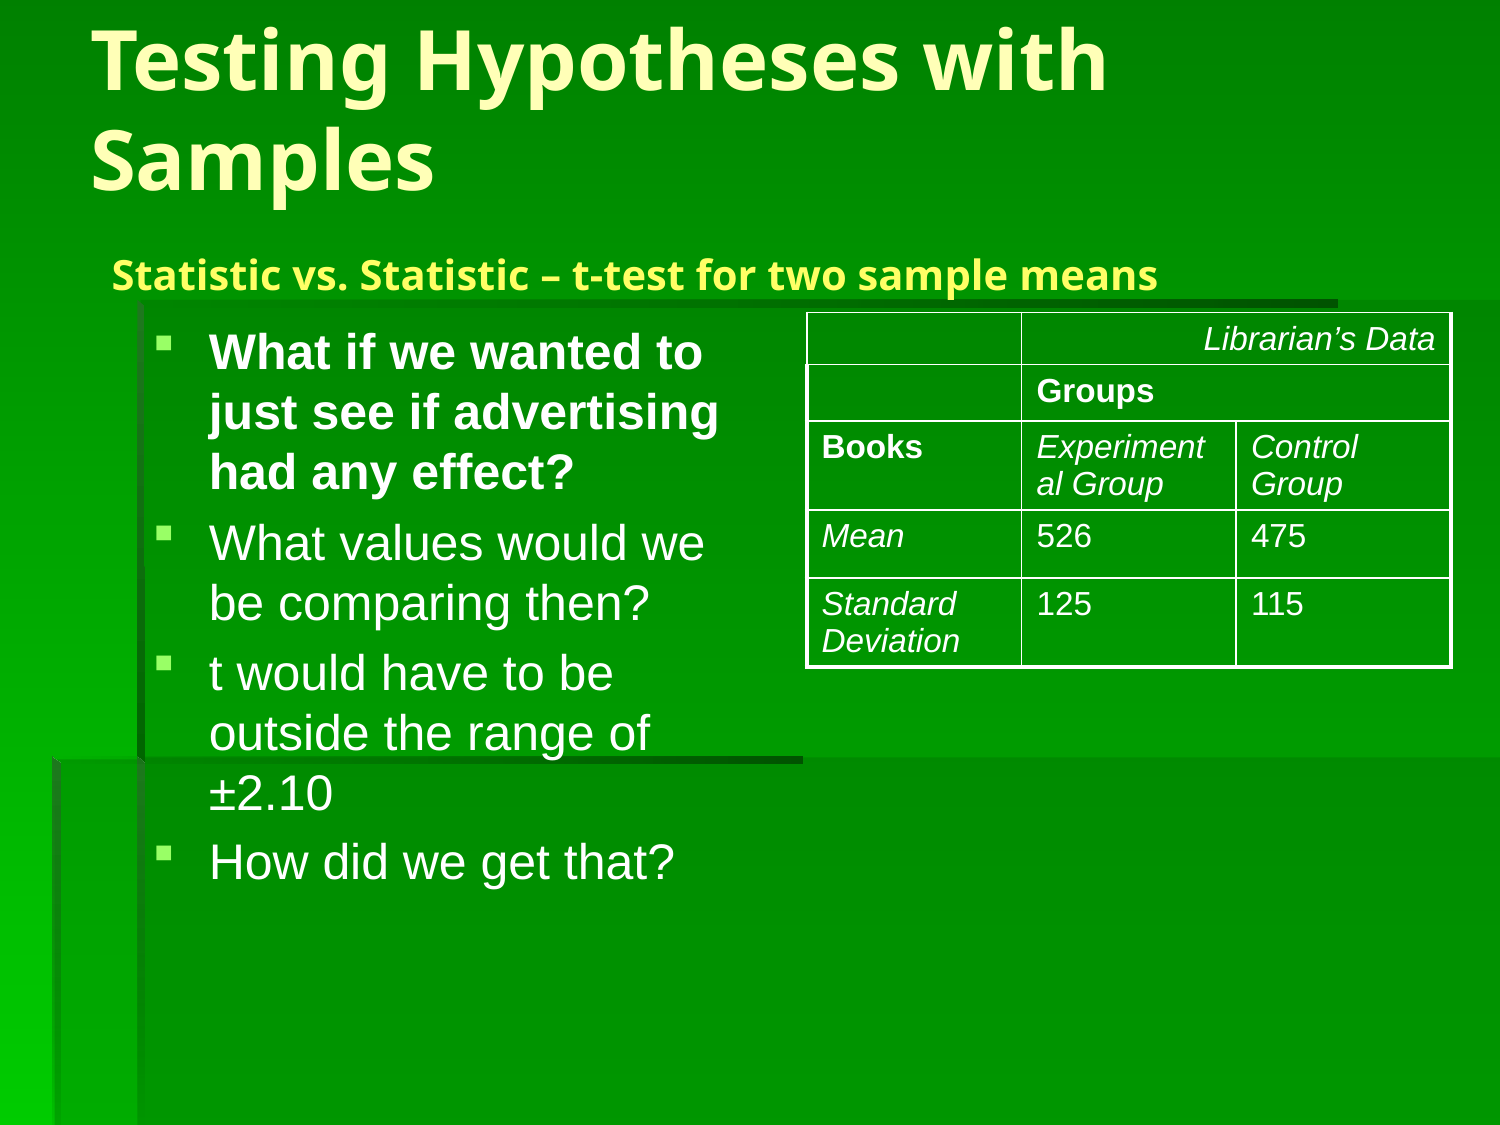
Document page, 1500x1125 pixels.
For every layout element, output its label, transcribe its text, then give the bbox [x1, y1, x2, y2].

list What if we wanted to just see if advertising had any effect? What values would we be comparing then? t would have to be outside the range of ±2.10 How did we get that? [137, 312, 782, 1001]
table_cell Control Group [1237, 422, 1449, 509]
table_cell Books [809, 422, 1021, 509]
table_cell 125 [1022, 579, 1235, 665]
title Testing Hypotheses with Samples Statistic vs. Statistic – t-test for two sample means [74, 39, 1451, 276]
table_cell Standard Deviation [809, 579, 1021, 665]
table_cell Experimental Group [1022, 422, 1235, 509]
table_cell Mean [809, 511, 1021, 577]
table_cell 526 [1022, 511, 1235, 577]
table_cell [809, 365, 1021, 420]
table_cell 475 [1237, 511, 1449, 577]
table_cell Groups [1022, 365, 1449, 420]
table_header Librarian’s Data [1022, 313, 1449, 364]
table_header [808, 313, 1021, 364]
table_cell 115 [1237, 579, 1449, 665]
